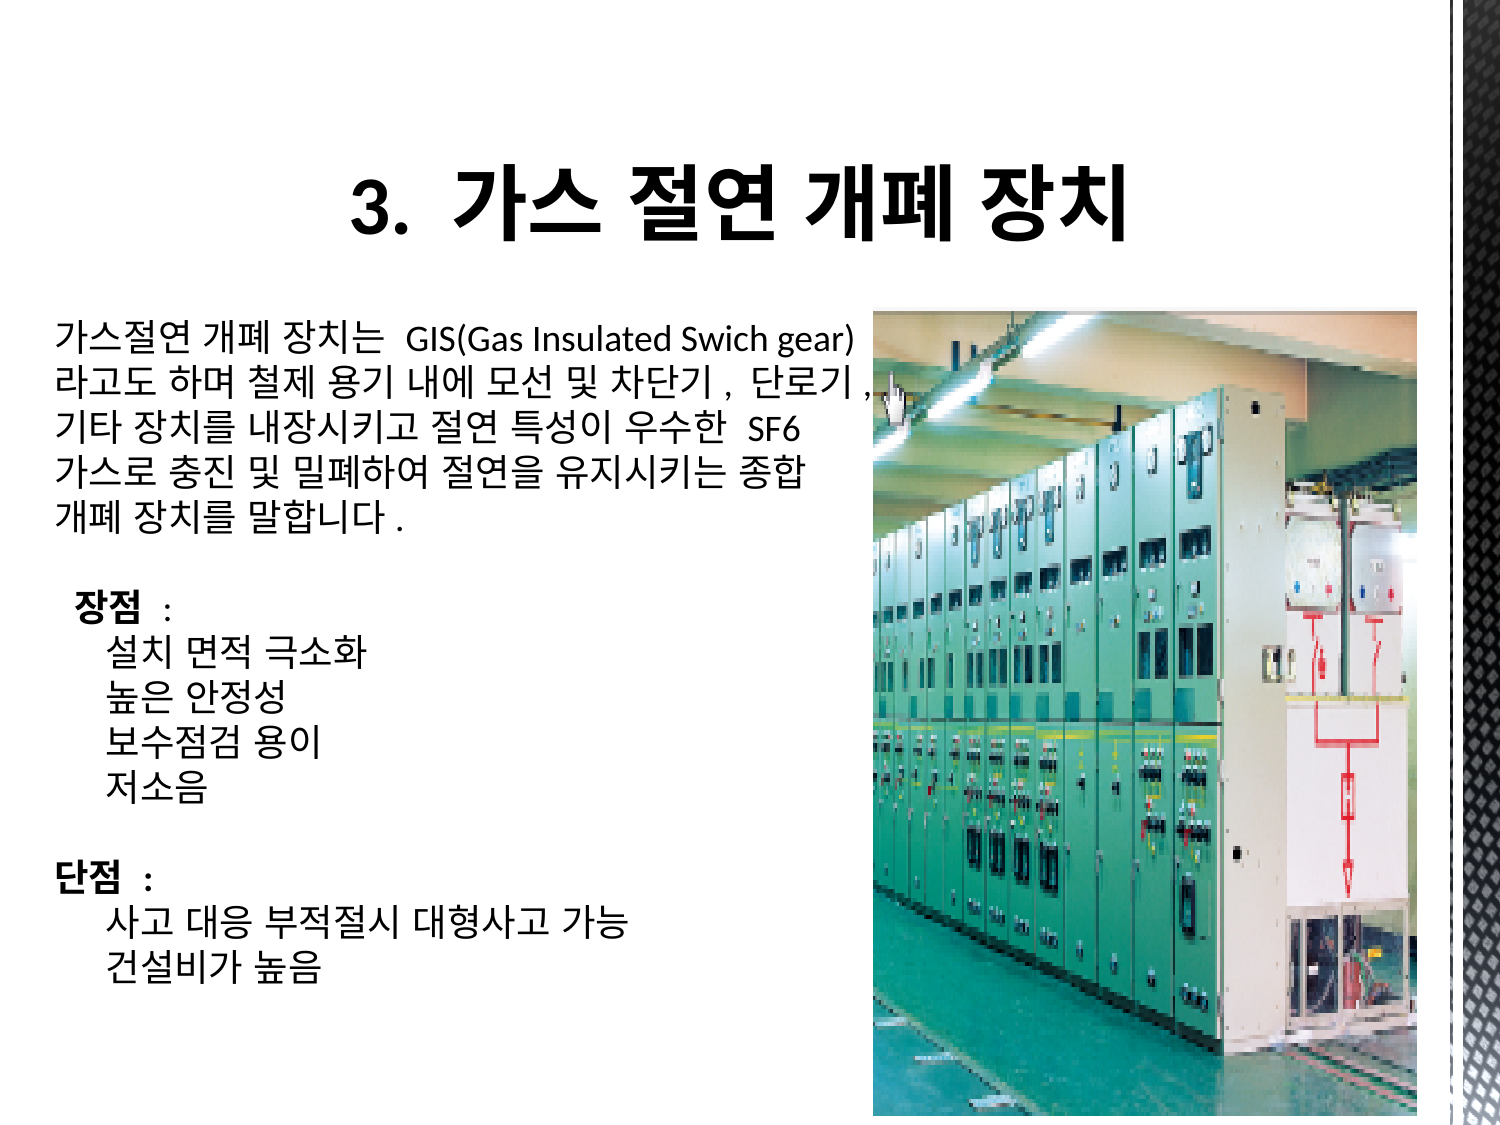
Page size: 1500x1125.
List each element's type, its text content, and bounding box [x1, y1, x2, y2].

text_box 3. 가스 절연 개폐 장치 [114, 144, 1367, 259]
picture [873, 306, 1424, 1125]
text_box 가스절연 개폐 장치는 GIS(Gas Insulated Swich gear)라고도 하며 철제 용기 내에 모선 및 차단기, 단로기, 기타 장치를 내장시키고 절연 특성이 우수한 SF6 가스로 충진 및 밀폐하여 절연을 유지시키는 종합 개폐 장치를 말합니다. 장점 : 설치 면적 극소화 높은 안정성 보수점검 용이 저소음 단점 : 사고 대응 부적절시 대형사고 가능 건설비가 높음 [39, 307, 871, 1125]
picture [1447, 0, 1500, 1125]
